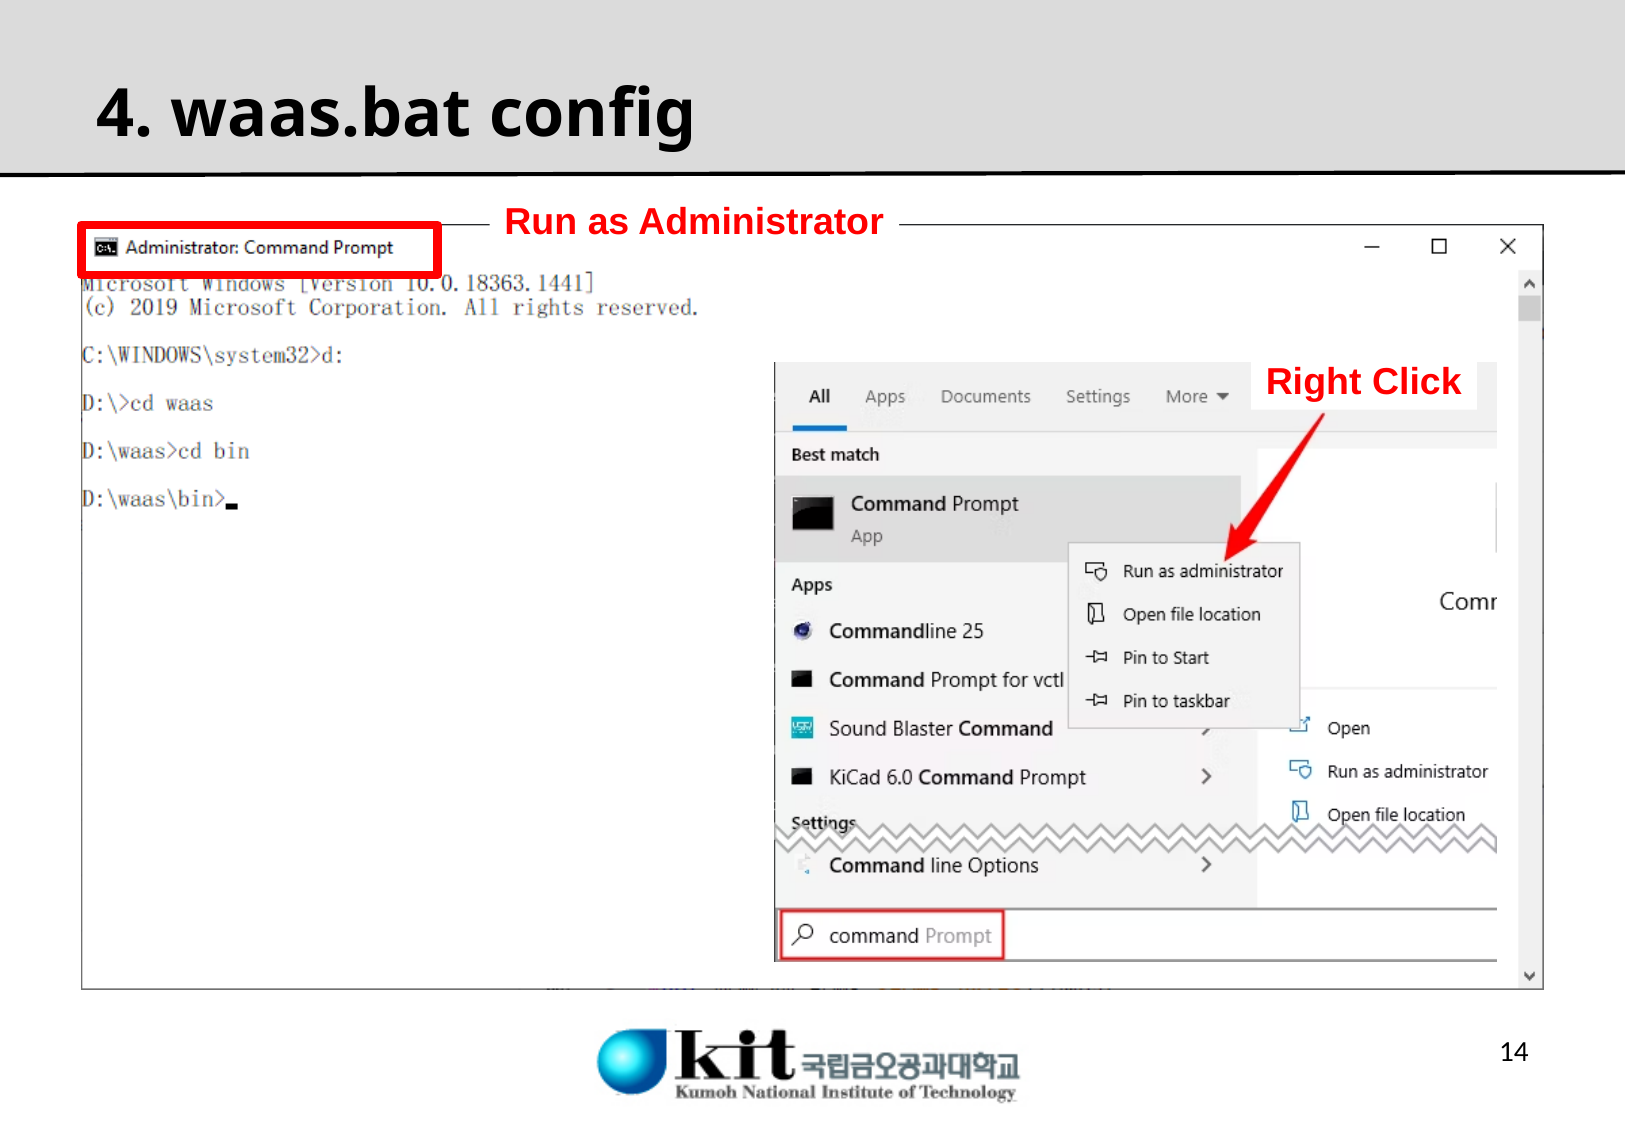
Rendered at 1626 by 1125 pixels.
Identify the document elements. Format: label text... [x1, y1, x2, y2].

picture [582, 1018, 1045, 1113]
picture [80, 224, 1544, 991]
title 4. waas.bat config [81, 57, 1544, 163]
text_box Run as Administrator [489, 189, 900, 223]
slide_number 13 [1164, 1024, 1544, 1103]
